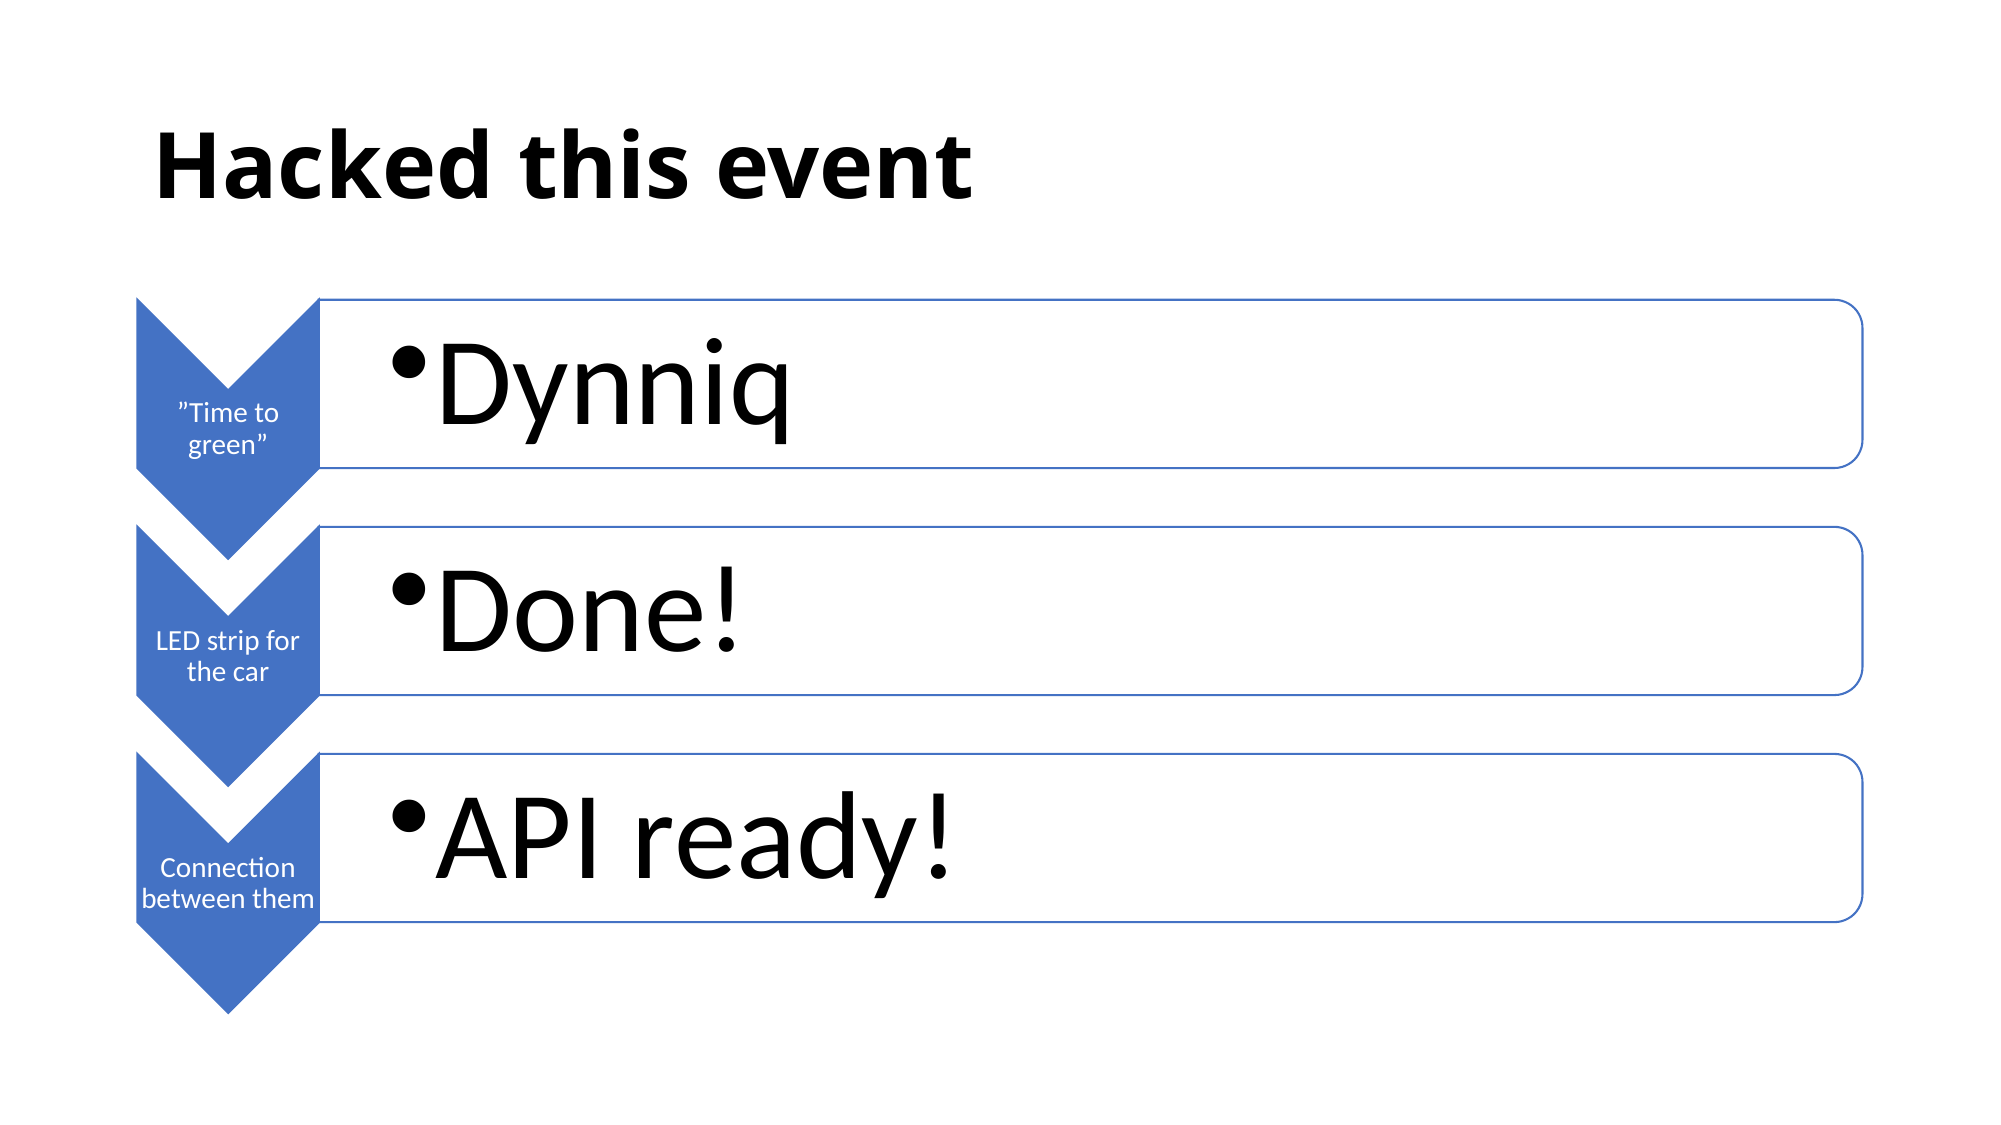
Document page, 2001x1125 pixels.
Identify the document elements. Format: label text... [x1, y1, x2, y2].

title Hacked this event [137, 59, 1863, 278]
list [137, 299, 1863, 1014]
